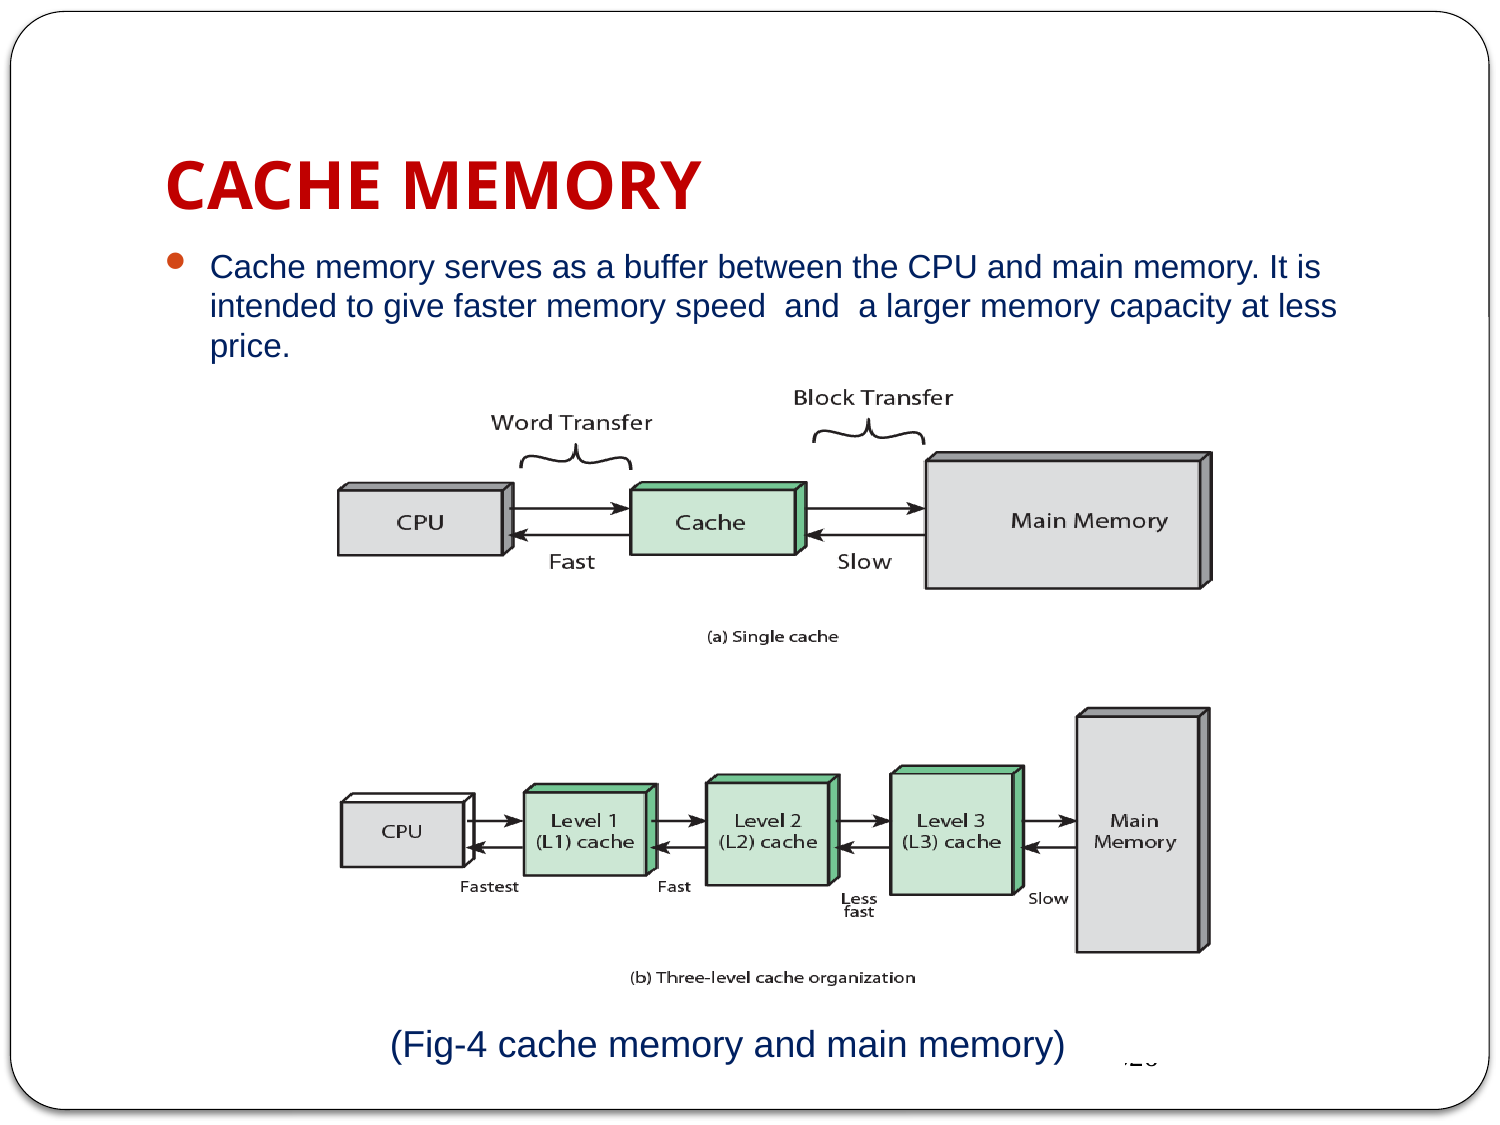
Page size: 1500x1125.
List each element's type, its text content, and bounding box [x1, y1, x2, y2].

title CACHE MEMORY [150, 50, 1425, 237]
slide_number [1012, 1015, 1419, 1094]
picture [337, 387, 1213, 1063]
list Cache memory serves as a buffer between the CPU and main memory. It is intended to give faster memory speed and a larger memory capacity at less price. [150, 237, 1425, 988]
